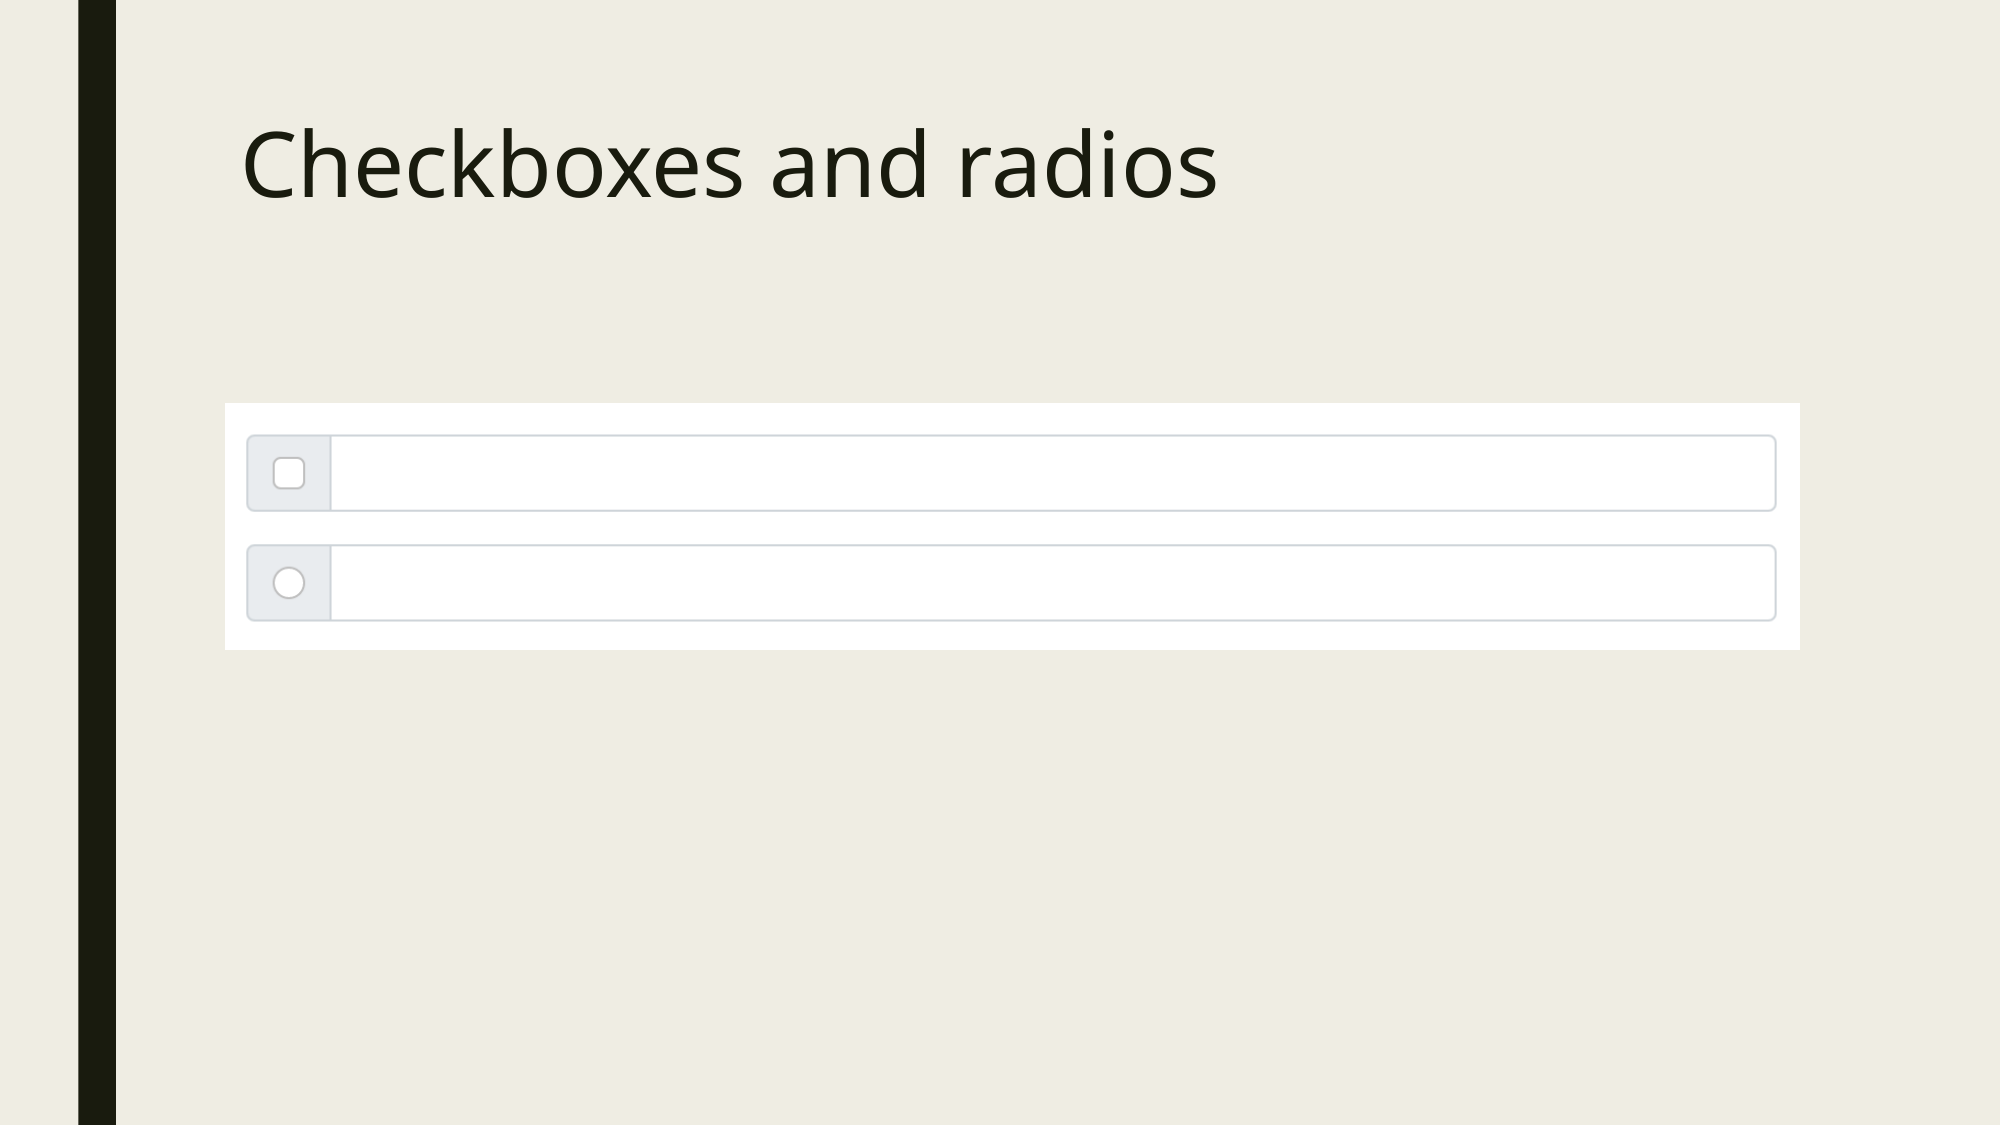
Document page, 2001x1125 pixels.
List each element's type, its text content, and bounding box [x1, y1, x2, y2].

title Checkboxes and radios [225, 112, 1800, 225]
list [224, 403, 1800, 650]
